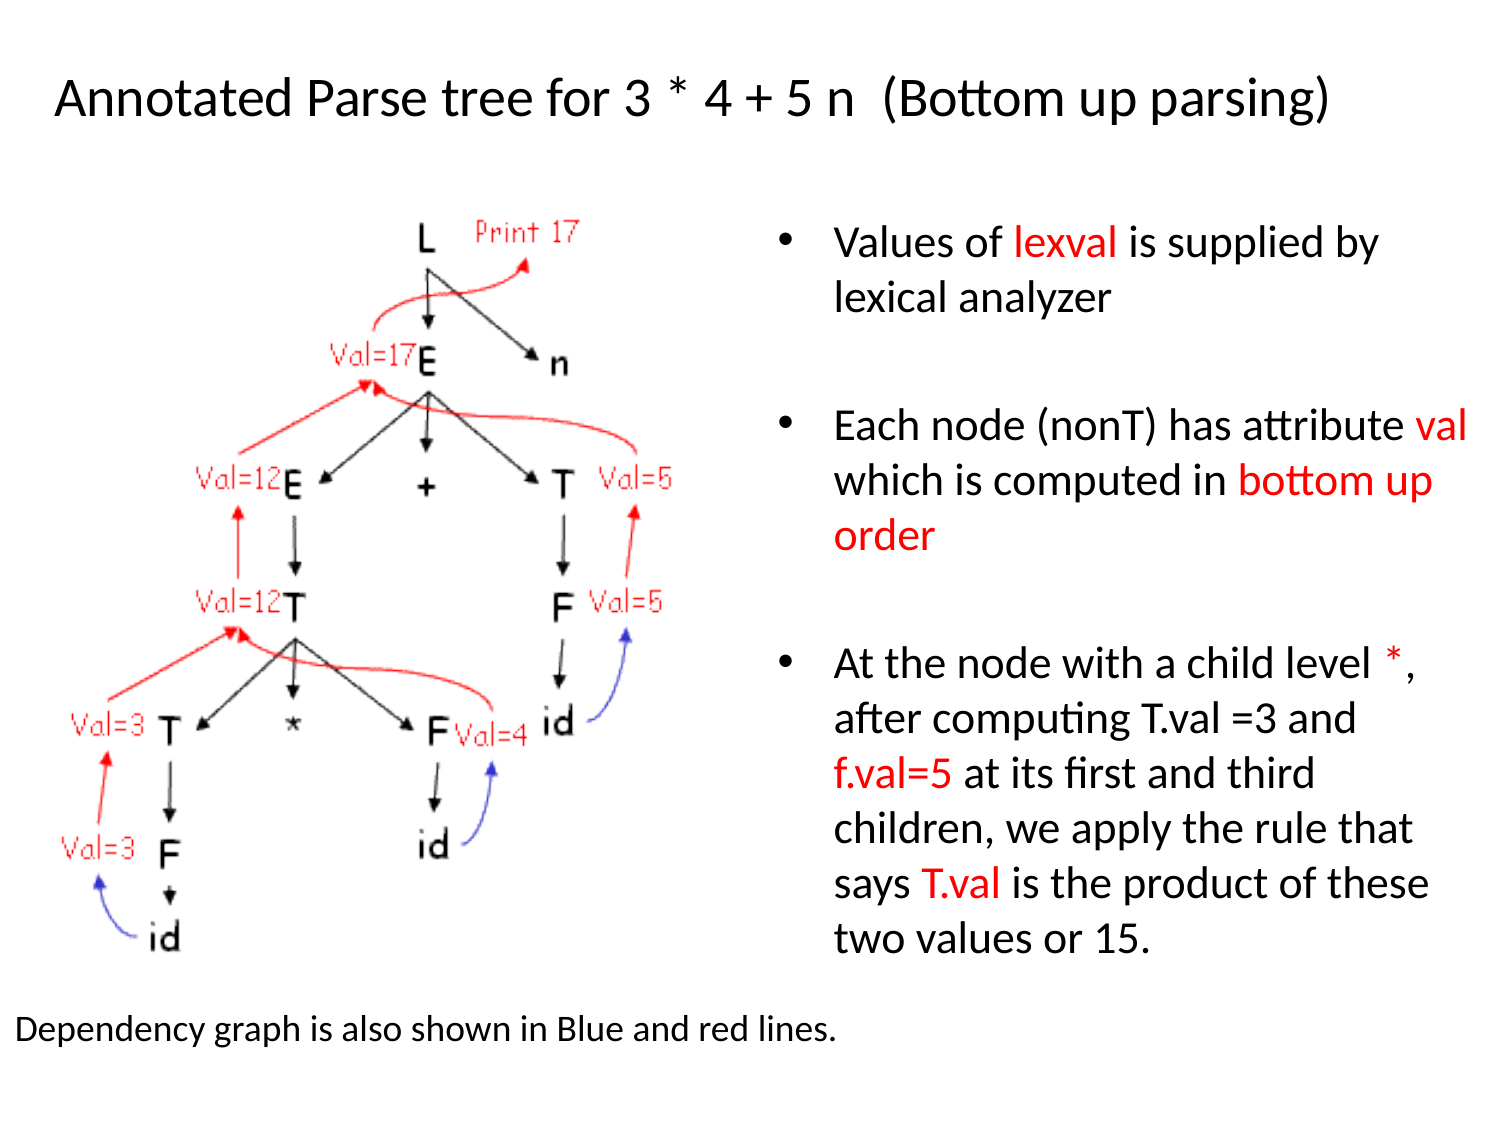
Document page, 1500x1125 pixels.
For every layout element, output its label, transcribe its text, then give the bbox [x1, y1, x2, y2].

list Values of lexval is supplied by lexical analyzer Each node (nonT) has attribute val which is computed in bottom up order At the node with a child level *, after computing T.val =3 and f.val=5 at its first and third children, we apply the rule that says T.val is the product of these two values or 15. [762, 203, 1500, 1003]
picture [0, 187, 763, 963]
text_box Dependency graph is also shown in Blue and red lines. [0, 996, 938, 1057]
title Annotated Parse tree for 3 * 4 + 5 n (Bottom up parsing) [24, 45, 1425, 138]
